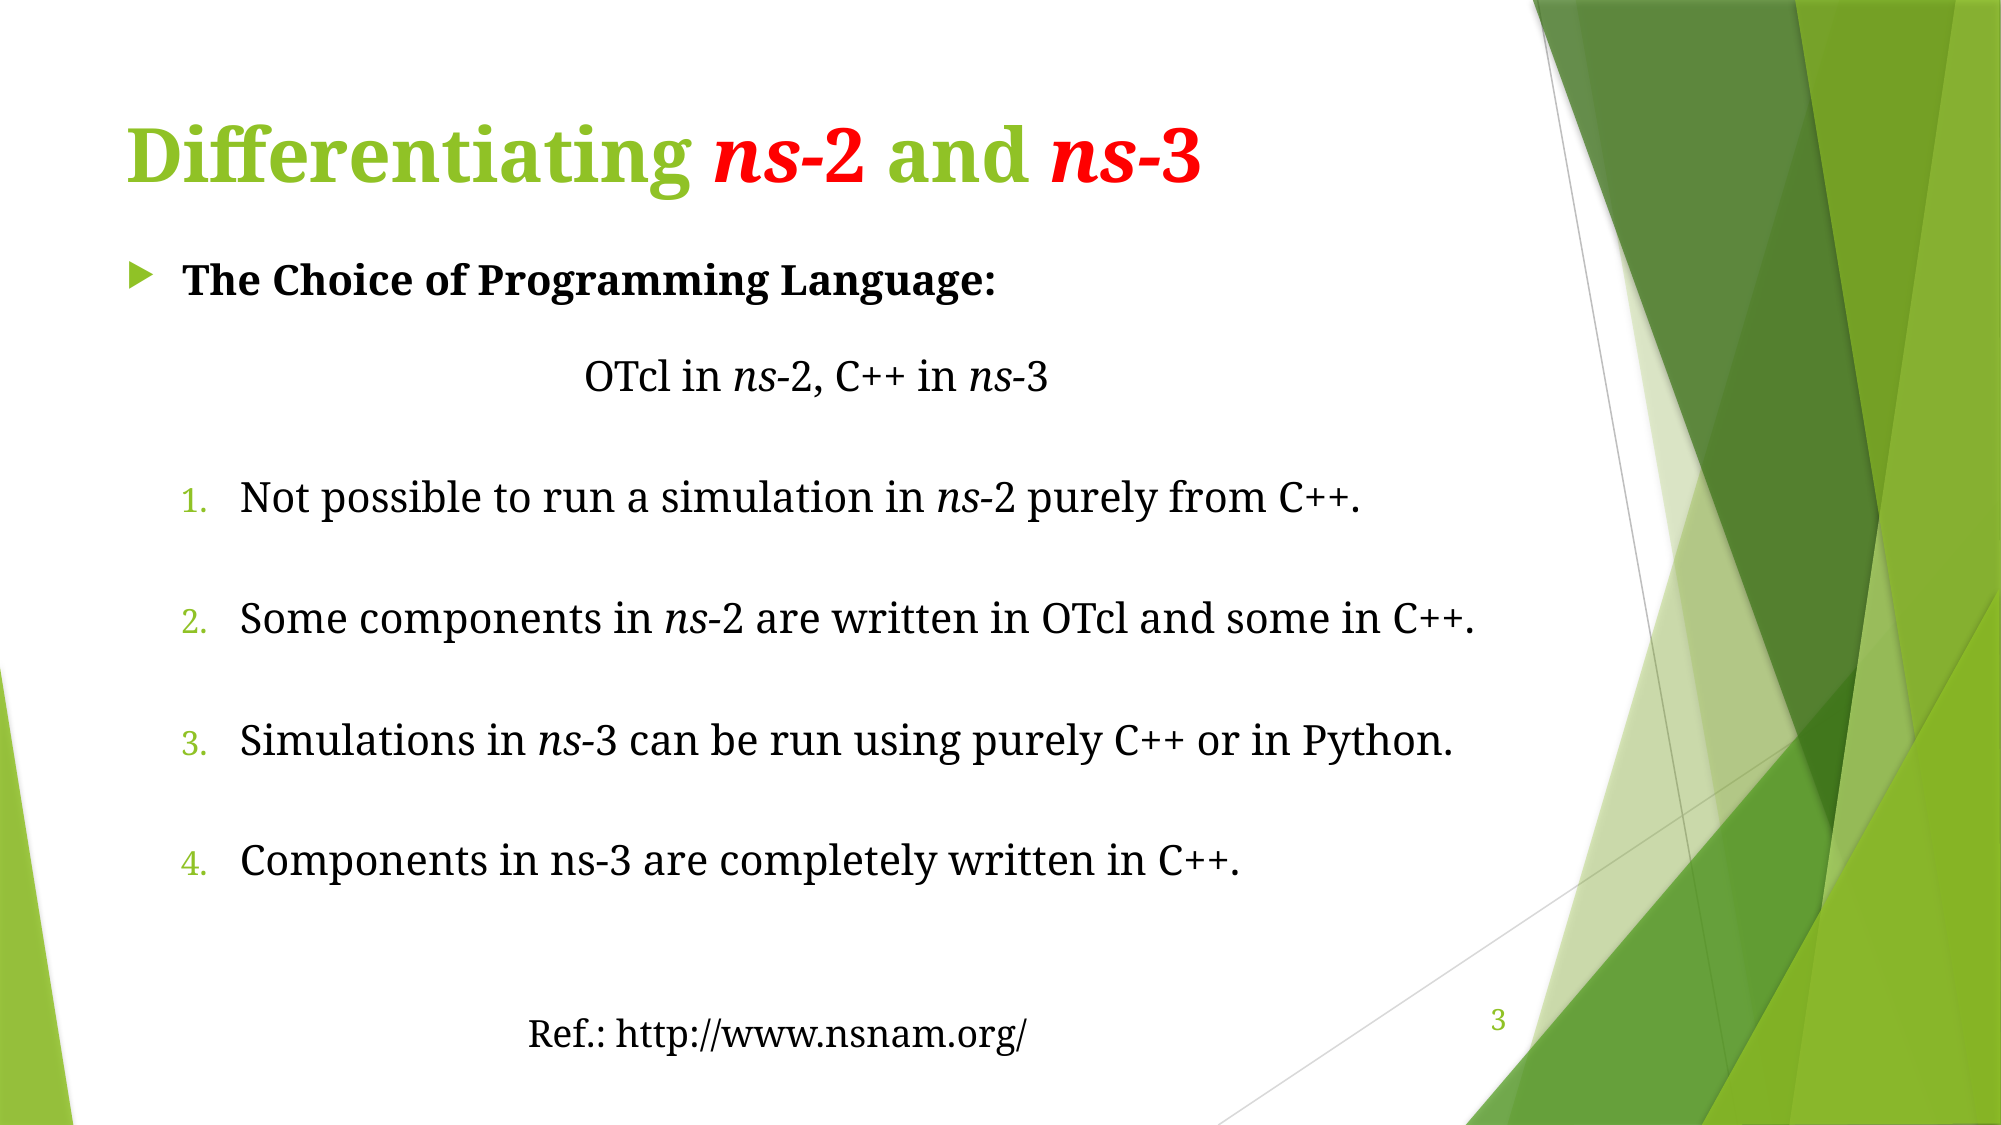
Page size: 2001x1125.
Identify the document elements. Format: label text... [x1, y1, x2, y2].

text_box Ref.: http://www.nsnam.org/ [0, 1002, 1578, 1063]
list The Choice of Programming Language: OTcl in ns-2, C++ in ns-3 Not possible to run a simulation in ns-2 purely from C++. Some components in ns-2 are written in OTcl and some in C++. Simulations in ns-3 can be run using purely C++ or in Python. Components in ns-3 are completely written in C++. [111, 221, 1522, 959]
title Differentiating ns-2 and ns-3 [111, 99, 1522, 221]
text_box 3 [1409, 991, 1522, 1051]
